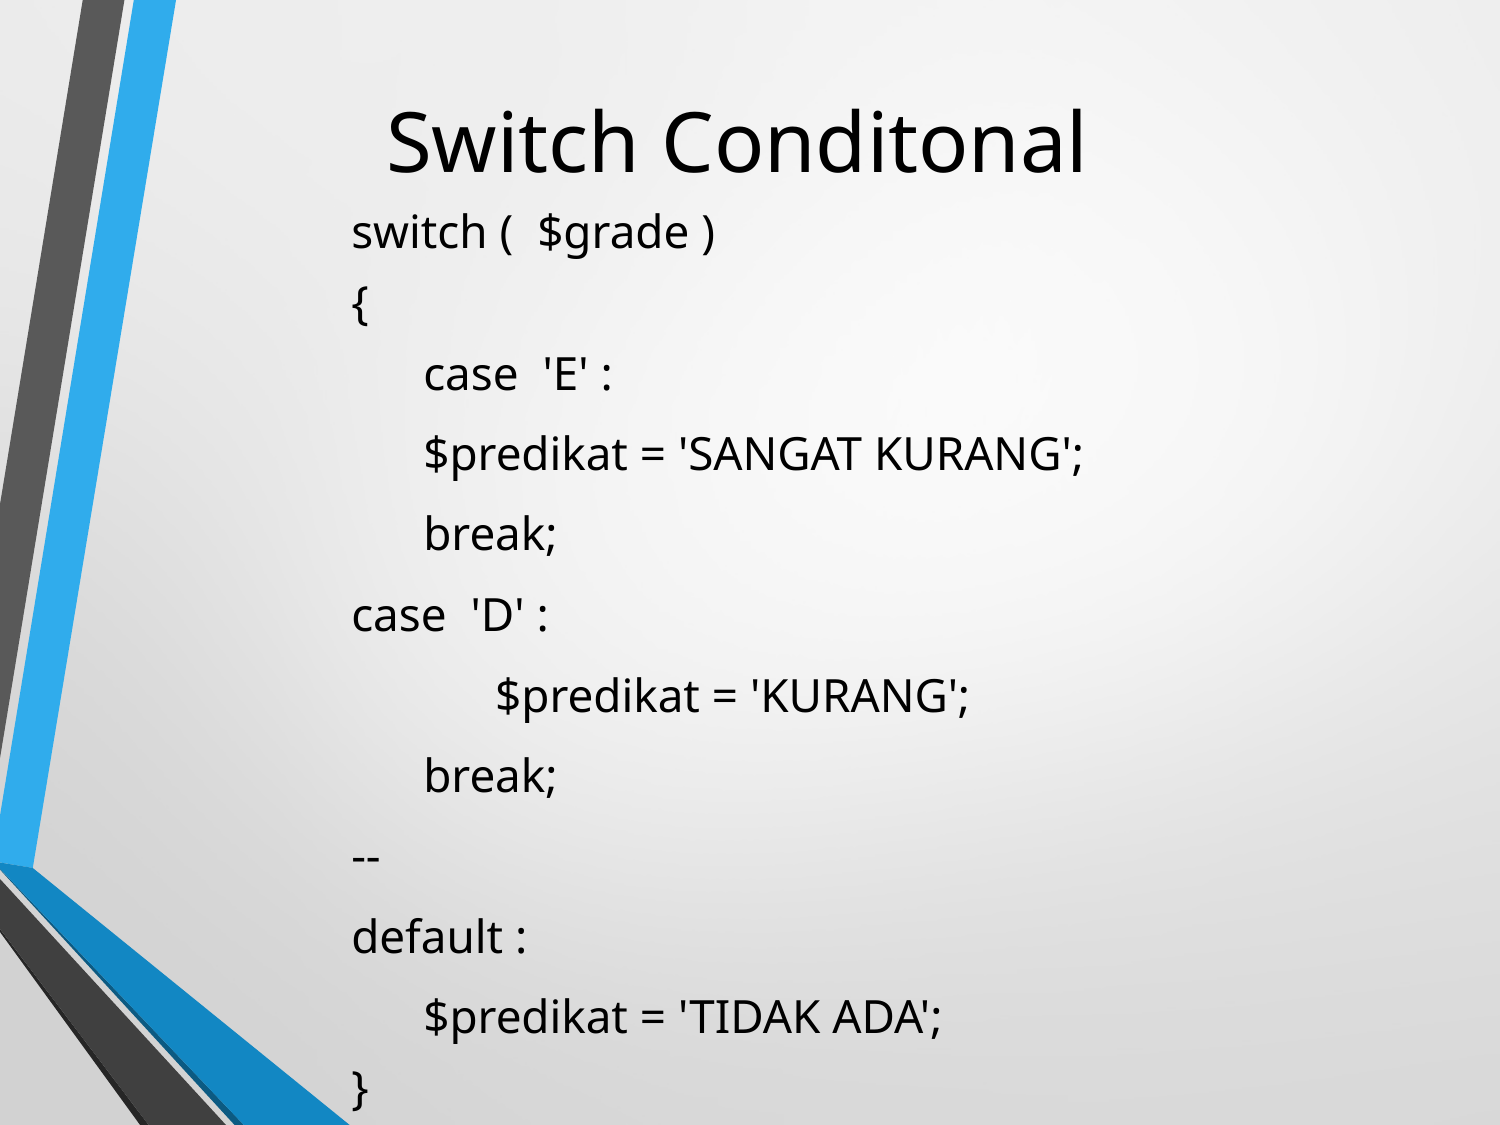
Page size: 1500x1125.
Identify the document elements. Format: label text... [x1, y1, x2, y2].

title Switch Conditonal [87, 50, 1388, 238]
list switch ( $grade ) { case 'E' : $predikat = 'SANGAT KURANG'; break; case 'D' : $predikat = 'KURANG'; break; -- default : $predikat = 'TIDAK ADA'; } [336, 232, 1500, 1125]
